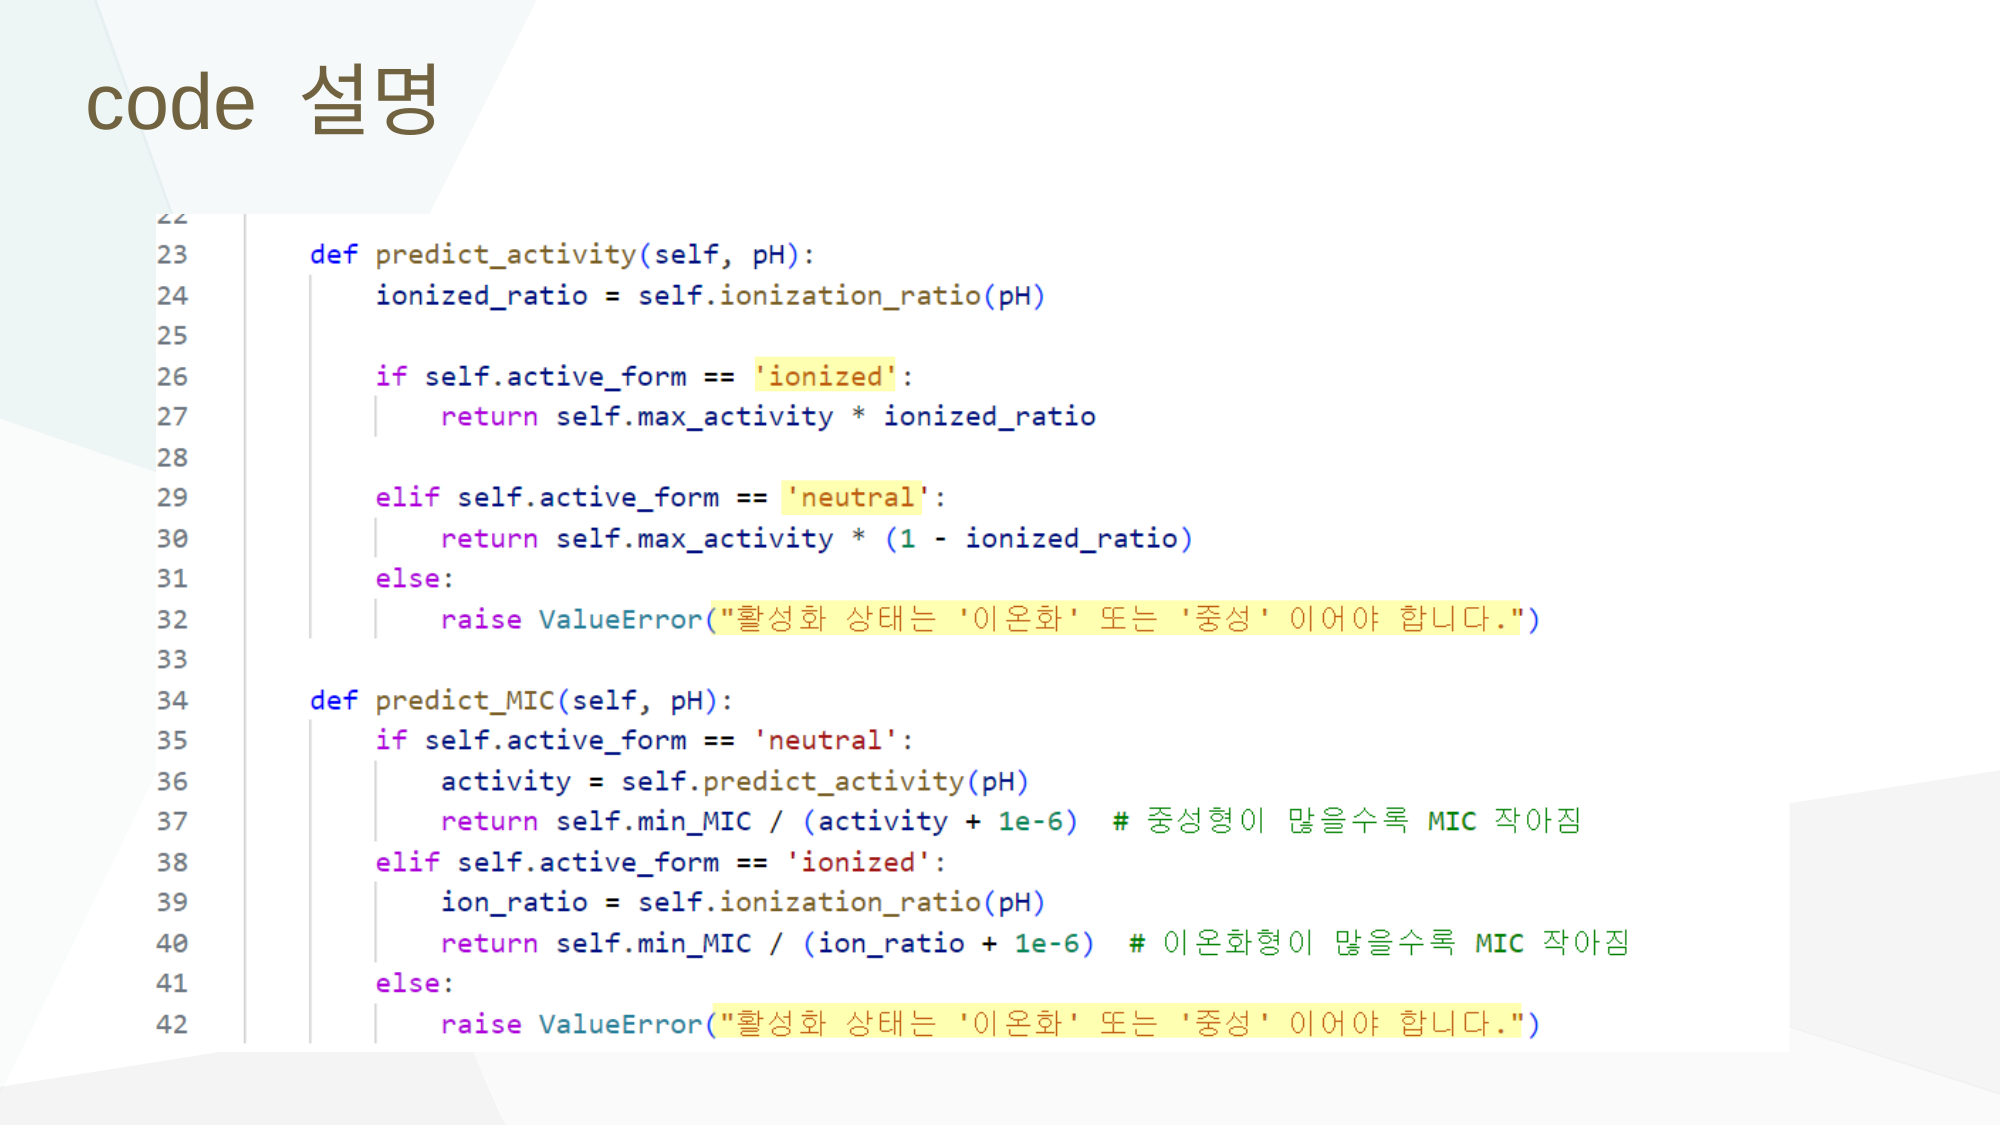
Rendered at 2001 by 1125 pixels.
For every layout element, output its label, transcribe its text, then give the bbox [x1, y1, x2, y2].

title code 설명 [70, 20, 1925, 175]
picture [155, 214, 1790, 1052]
